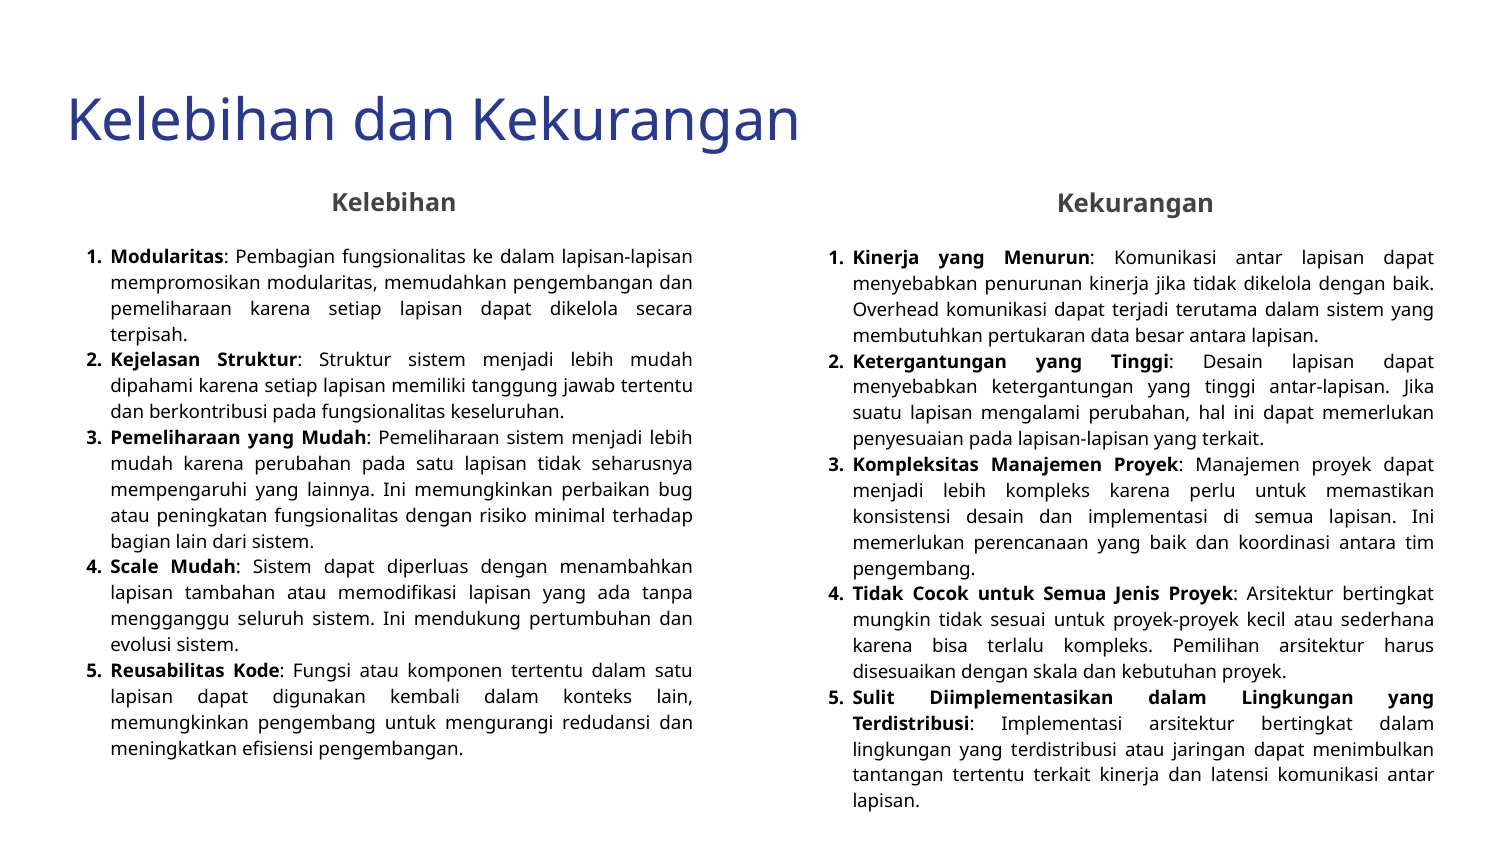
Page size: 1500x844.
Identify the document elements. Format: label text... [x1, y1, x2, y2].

list Kelebihan Modularitas: Pembagian fungsionalitas ke dalam lapisan-lapisan mempromosikan modularitas, memudahkan pengembangan dan pemeliharaan karena setiap lapisan dapat dikelola secara terpisah. Kejelasan Struktur: Struktur sistem menjadi lebih mudah dipahami karena setiap lapisan memiliki tanggung jawab tertentu dan berkontribusi pada fungsionalitas keseluruhan. Pemeliharaan yang Mudah: Pemeliharaan sistem menjadi lebih mudah karena perubahan pada satu lapisan tidak seharusnya mempengaruhi yang lainnya. Ini memungkinkan perbaikan bug atau peningkatan fungsionalitas dengan risiko minimal terhadap bagian lain dari sistem. Scale Mudah: Sistem dapat diperluas dengan menambahkan lapisan tambahan atau memodifikasi lapisan yang ada tanpa mengganggu seluruh sistem. Ini mendukung pertumbuhan dan evolusi sistem. Reusabilitas Kode: Fungsi atau komponen tertentu dalam satu lapisan dapat digunakan kembali dalam konteks lain, memungkinkan pengembang untuk mengurangi redudansi dan meningkatkan efisiensi pengembangan. [51, 166, 708, 750]
list Kekurangan Kinerja yang Menurun: Komunikasi antar lapisan dapat menyebabkan penurunan kinerja jika tidak dikelola dengan baik. Overhead komunikasi dapat terjadi terutama dalam sistem yang membutuhkan pertukaran data besar antara lapisan. Ketergantungan yang Tinggi: Desain lapisan dapat menyebabkan ketergantungan yang tinggi antar-lapisan. Jika suatu lapisan mengalami perubahan, hal ini dapat memerlukan penyesuaian pada lapisan-lapisan yang terkait. Kompleksitas Manajemen Proyek: Manajemen proyek dapat menjadi lebih kompleks karena perlu untuk memastikan konsistensi desain dan implementasi di semua lapisan. Ini memerlukan perencanaan yang baik dan koordinasi antara tim pengembang. Tidak Cocok untuk Semua Jenis Proyek: Arsitektur bertingkat mungkin tidak sesuai untuk proyek-proyek kecil atau sederhana karena bisa terlalu kompleks. Pemilihan arsitektur harus disesuaikan dengan skala dan kebutuhan proyek. Sulit Diimplementasikan dalam Lingkungan yang Terdistribusi: Implementasi arsitektur bertingkat dalam lingkungan yang terdistribusi atau jaringan dapat menimbulkan tantangan tertentu terkait kinerja dan latensi komunikasi antar lapisan. [792, 166, 1449, 750]
title Kelebihan dan Kekurangan [51, 67, 1449, 167]
